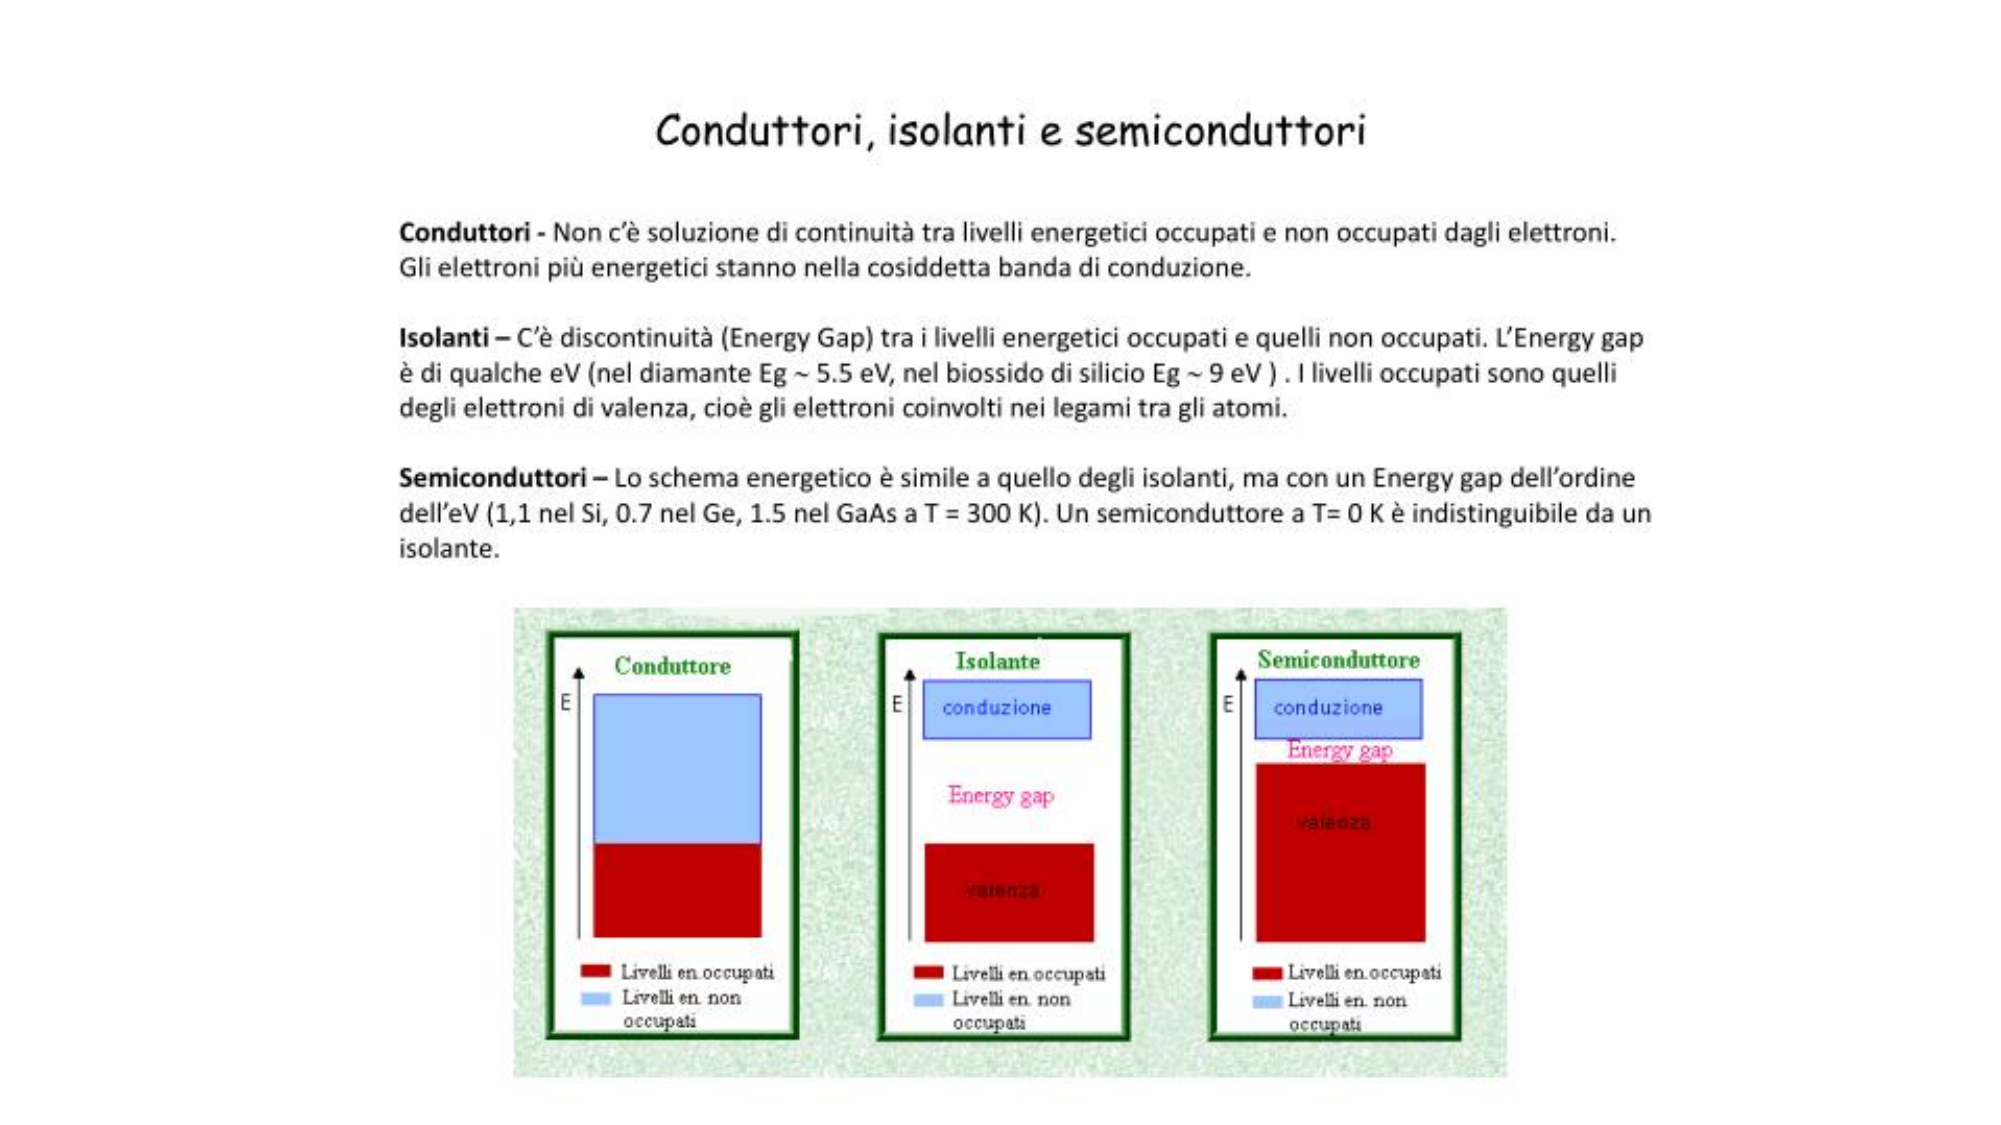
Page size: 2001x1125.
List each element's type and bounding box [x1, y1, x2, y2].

picture [249, 0, 1752, 1125]
